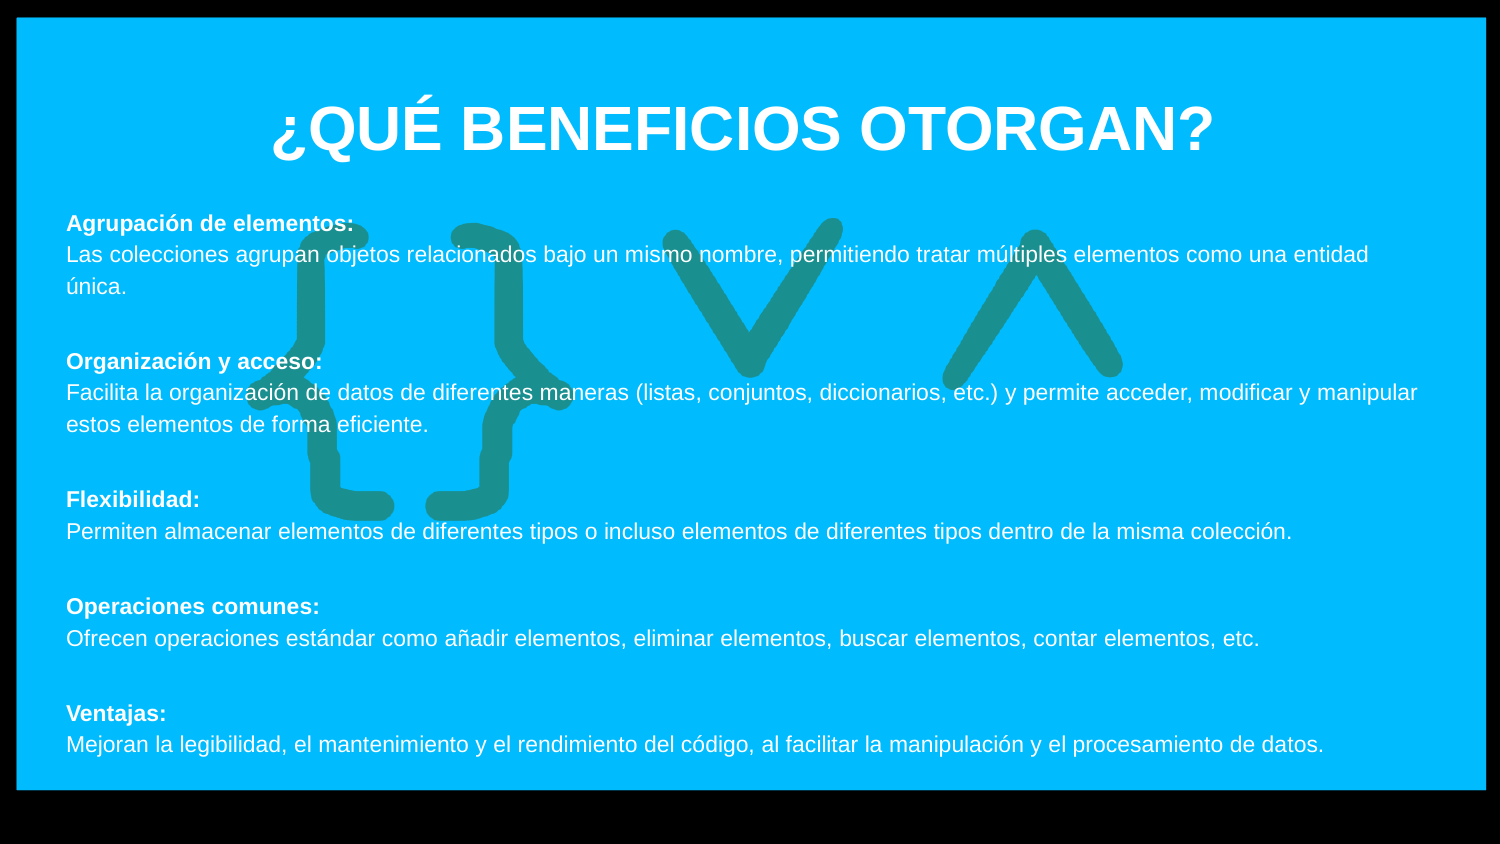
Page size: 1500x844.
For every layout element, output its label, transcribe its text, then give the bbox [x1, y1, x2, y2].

title ¿QUÉ BENEFICIOS OTORGAN? [189, 72, 1298, 167]
list Agrupación de elementos: Las colecciones agrupan objetos relacionados bajo un mismo nombre, permitiendo tratar múltiples elementos como una entidad única. Organización y acceso: Facilita la organización de datos de diferentes maneras (listas, conjuntos, diccionarios, etc.) y permite acceder, modificar y manipular estos elementos de forma eficiente. Flexibilidad: Permiten almacenar elementos de diferentes tipos o incluso elementos de diferentes tipos dentro de la misma colección. Operaciones comunes: Ofrecen operaciones estándar como añadir elementos, eliminar elementos, buscar elementos, contar elementos, etc. Ventajas: Mejoran la legibilidad, el mantenimiento y el rendimiento del código, al facilitar la manipulación y el procesamiento de datos. [51, 189, 1449, 827]
picture [0, 0, 1500, 844]
